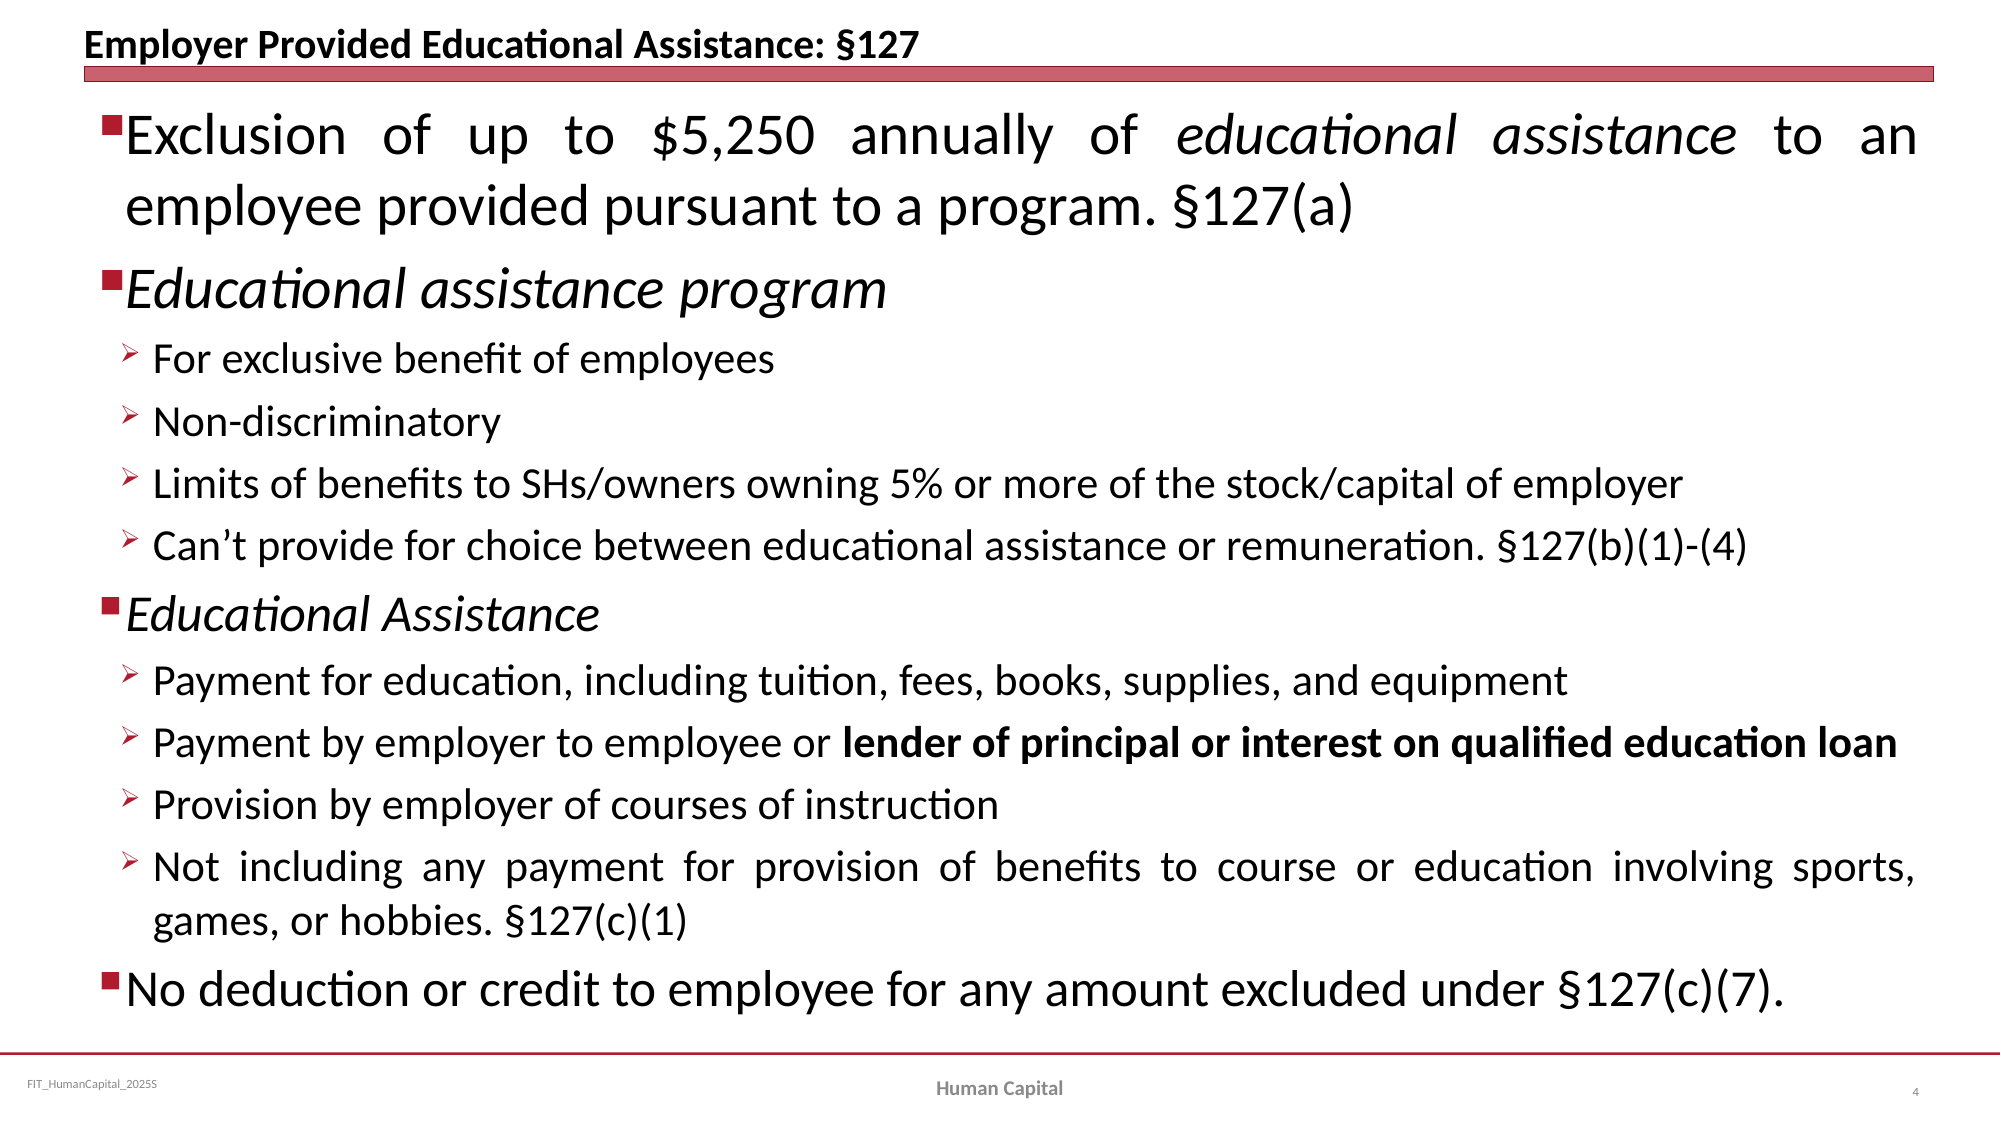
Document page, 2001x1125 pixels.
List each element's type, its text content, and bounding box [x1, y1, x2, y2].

title Employer Provided Educational Assistance: §127 [83, 6, 1935, 67]
footer Human Capital [683, 1056, 1317, 1117]
list Exclusion of up to $5,250 annually of educational assistance to an employee provided pursuant to a program. §127(a) Educational assistance program For exclusive benefit of employees Non-discriminatory Limits of benefits to SHs/owners owning 5% or more of the stock/capital of employer Can’t provide for choice between educational assistance or remuneration. §127(b)(1)-(4) Educational Assistance Payment for education, including tuition, fees, books, supplies, and equipment Payment by employer to employee or lender of principal or interest on qualified education loan Provision by employer of courses of instruction Not including any payment for provision of benefits to course or education involving sports, games, or hobbies. §127(c)(1) No deduction or credit to employee for any amount excluded under §127(c)(7). [83, 87, 1934, 1041]
slide_number 4 [1834, 1061, 1934, 1122]
